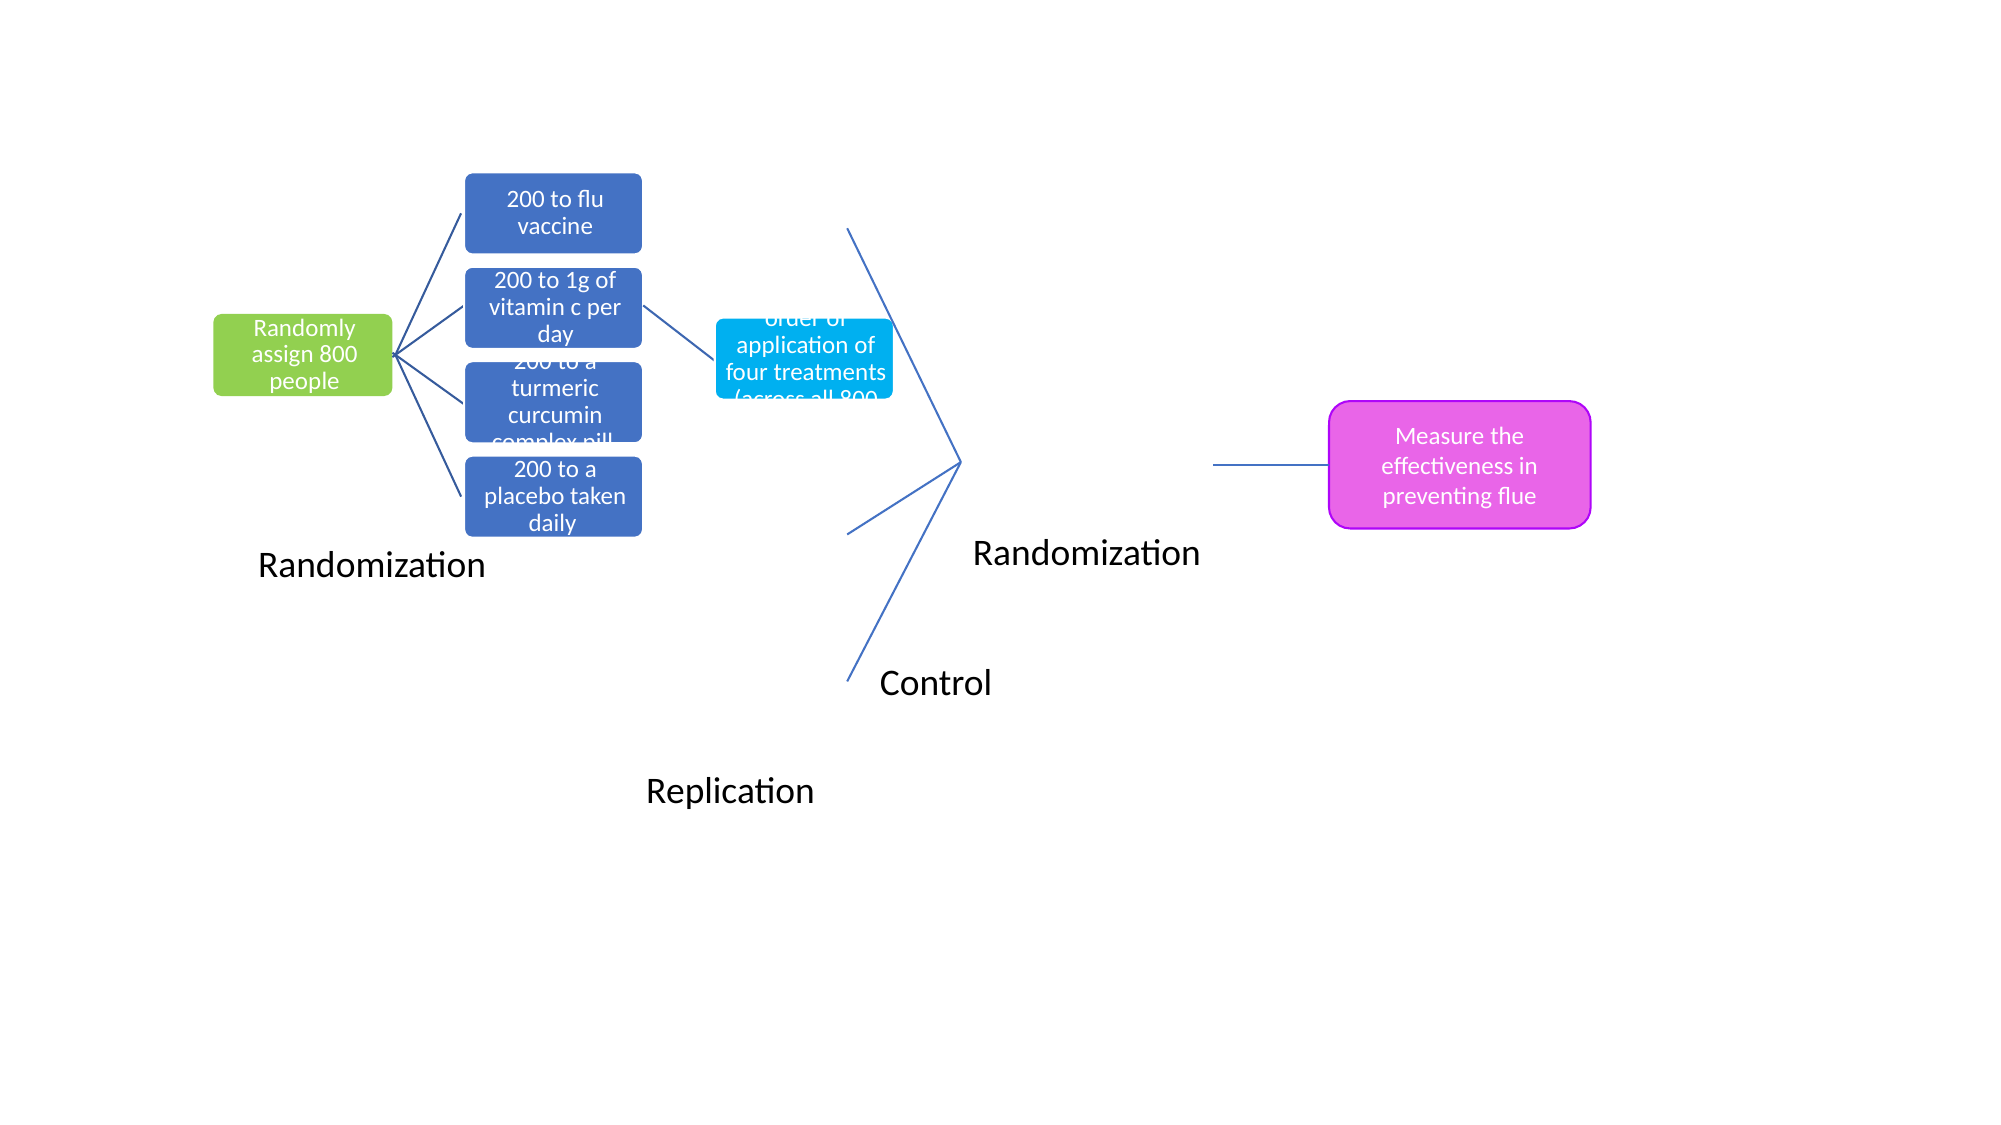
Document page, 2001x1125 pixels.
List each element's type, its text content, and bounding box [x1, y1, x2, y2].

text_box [137, 172, 1324, 741]
text_box Measure the effectiveness in preventing flue [1327, 400, 1592, 530]
text_box Replication [631, 758, 831, 818]
